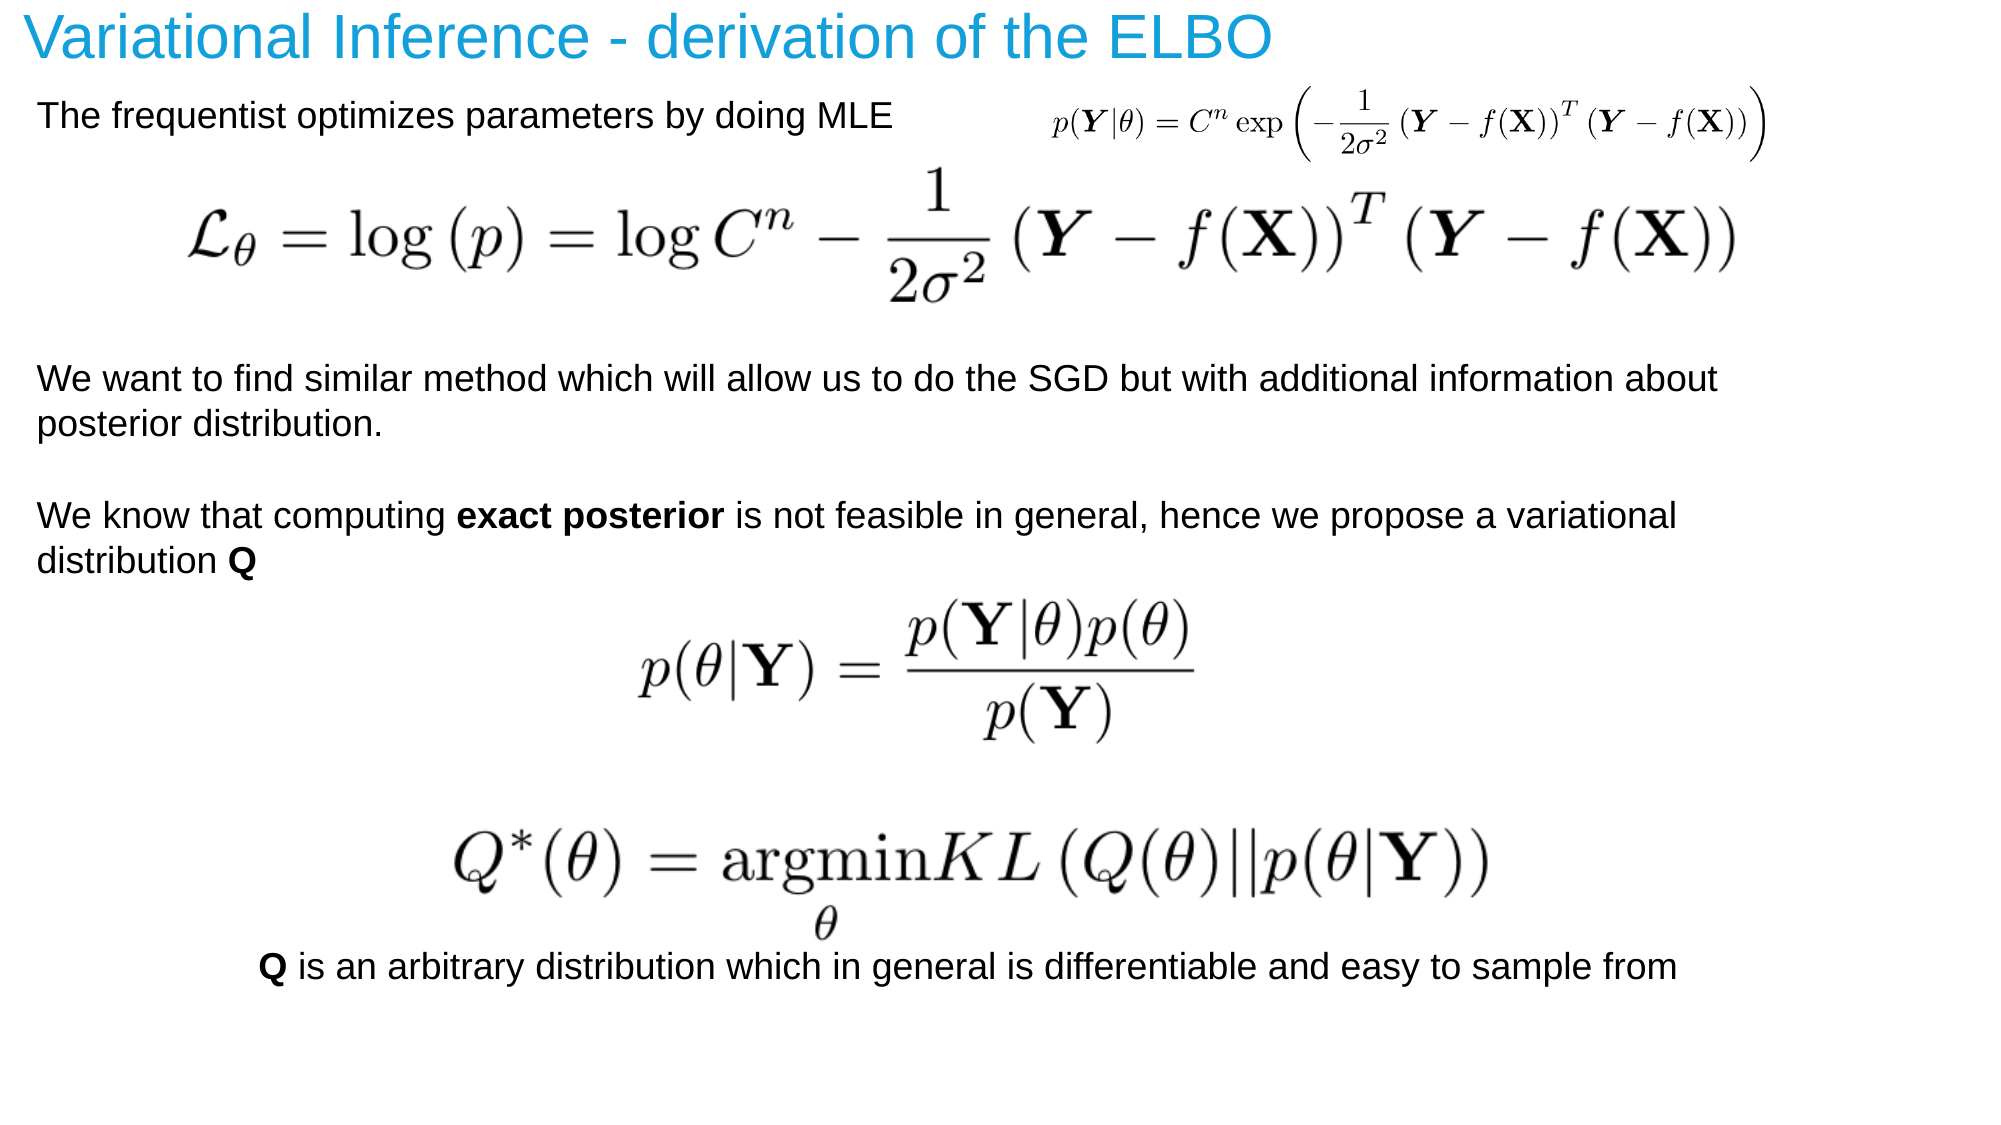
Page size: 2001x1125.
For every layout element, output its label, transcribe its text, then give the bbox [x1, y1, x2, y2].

text_box We want to find similar method which will allow us to do the SGD but with additional information about posterior distribution. [21, 338, 1864, 467]
picture [161, 85, 1856, 317]
text_box The frequentist optimizes parameters by doing MLE [21, 76, 1741, 204]
title Variational Inference - derivation of the ELBO [8, 26, 1814, 116]
text_box We know that computing exact posterior is not feasible in general, hence we propose a variational distribution Q [21, 476, 1864, 604]
picture [438, 790, 1520, 965]
picture [635, 580, 1202, 762]
text_box Q is an arbitrary distribution which in general is differentiable and easy to sample from [243, 927, 1741, 1055]
